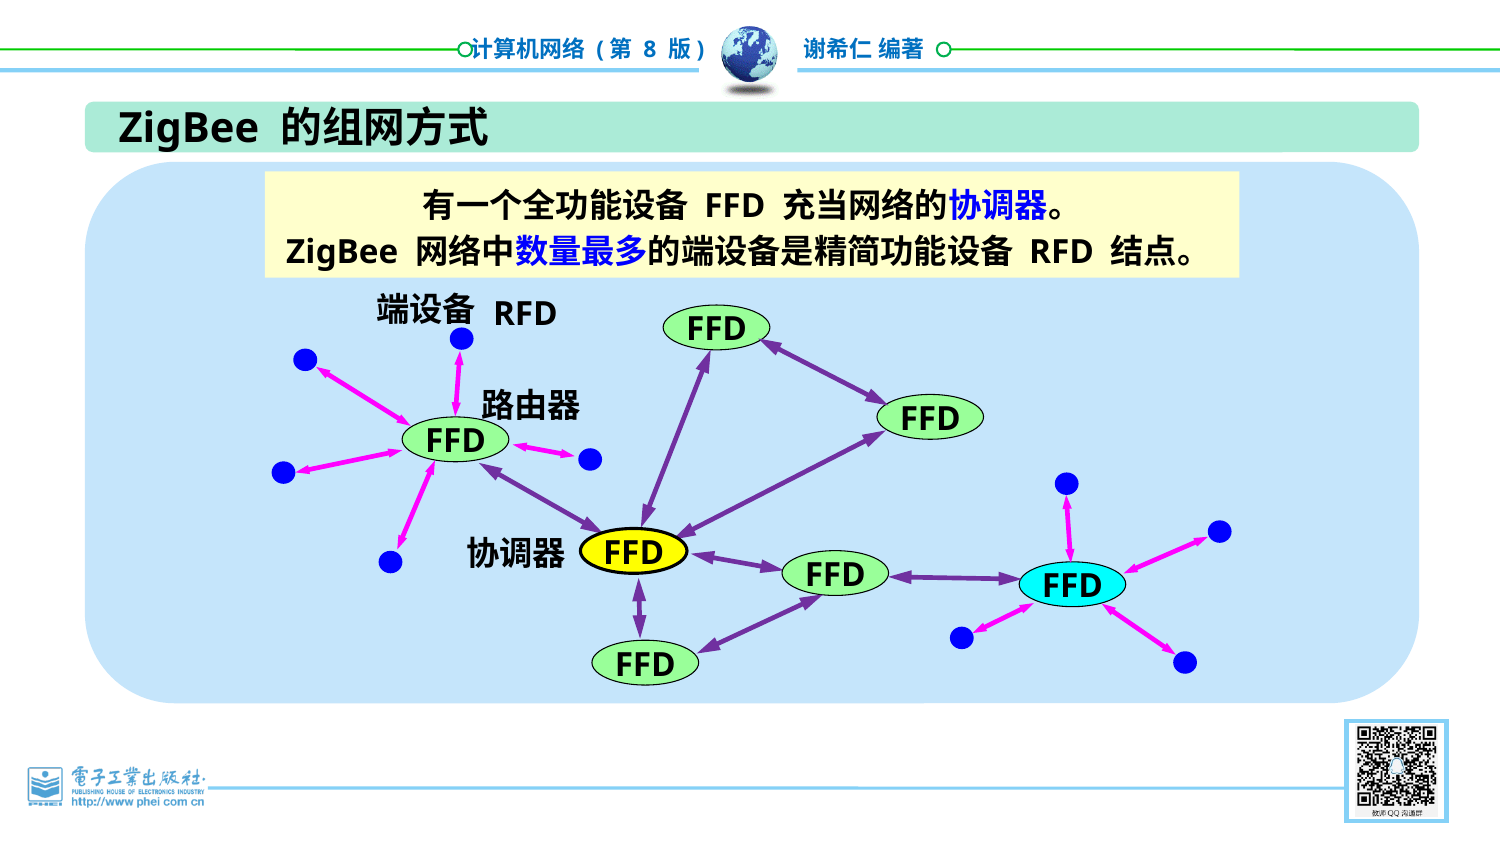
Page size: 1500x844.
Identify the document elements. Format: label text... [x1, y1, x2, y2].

text_box 协调器 [451, 525, 582, 580]
text_box [478, 462, 602, 533]
text_box [972, 603, 1034, 634]
text_box [676, 430, 886, 539]
text_box 有一个全功能设备 FFD 充当网络的协调器。 ZigBee 网络中数量最多的端设备是精简功能设备 RFD 结点。 [264, 171, 1240, 278]
picture [1355, 724, 1438, 817]
text_box FFD [1019, 561, 1126, 607]
text_box [949, 626, 974, 650]
text_box [888, 571, 1022, 585]
text_box [1173, 651, 1197, 674]
text_box [452, 350, 464, 417]
text_box [512, 442, 575, 458]
text_box [295, 448, 403, 474]
text_box [1123, 536, 1209, 574]
text_box [449, 336, 474, 350]
text_box 路由器 [466, 376, 597, 431]
picture [23, 764, 208, 809]
text_box [758, 338, 889, 406]
picture [719, 24, 780, 100]
text_box [1054, 472, 1079, 495]
text_box [378, 550, 403, 574]
text_box FFD [591, 640, 699, 686]
text_box [504, 101, 1420, 153]
text_box FFD [402, 416, 509, 462]
text_box [1207, 520, 1232, 543]
text_box [640, 349, 711, 528]
text_box ZigBee 的组网方式 [103, 93, 504, 159]
text_box FFD [782, 550, 889, 596]
text_box [696, 594, 824, 654]
text_box RFD [478, 284, 573, 340]
text_box [397, 460, 435, 550]
text_box FFD [663, 305, 770, 350]
text_box FFD [582, 528, 687, 574]
text_box [578, 448, 603, 471]
text_box 端设备 [361, 280, 491, 336]
text_box [1062, 494, 1075, 564]
text_box [271, 461, 296, 484]
text_box [690, 551, 782, 573]
text_box [1101, 603, 1176, 655]
text_box [316, 366, 411, 426]
text_box FFD [876, 394, 984, 440]
text_box [632, 577, 646, 639]
text_box [82, 159, 1422, 706]
text_box [84, 101, 103, 153]
text_box [293, 348, 318, 372]
